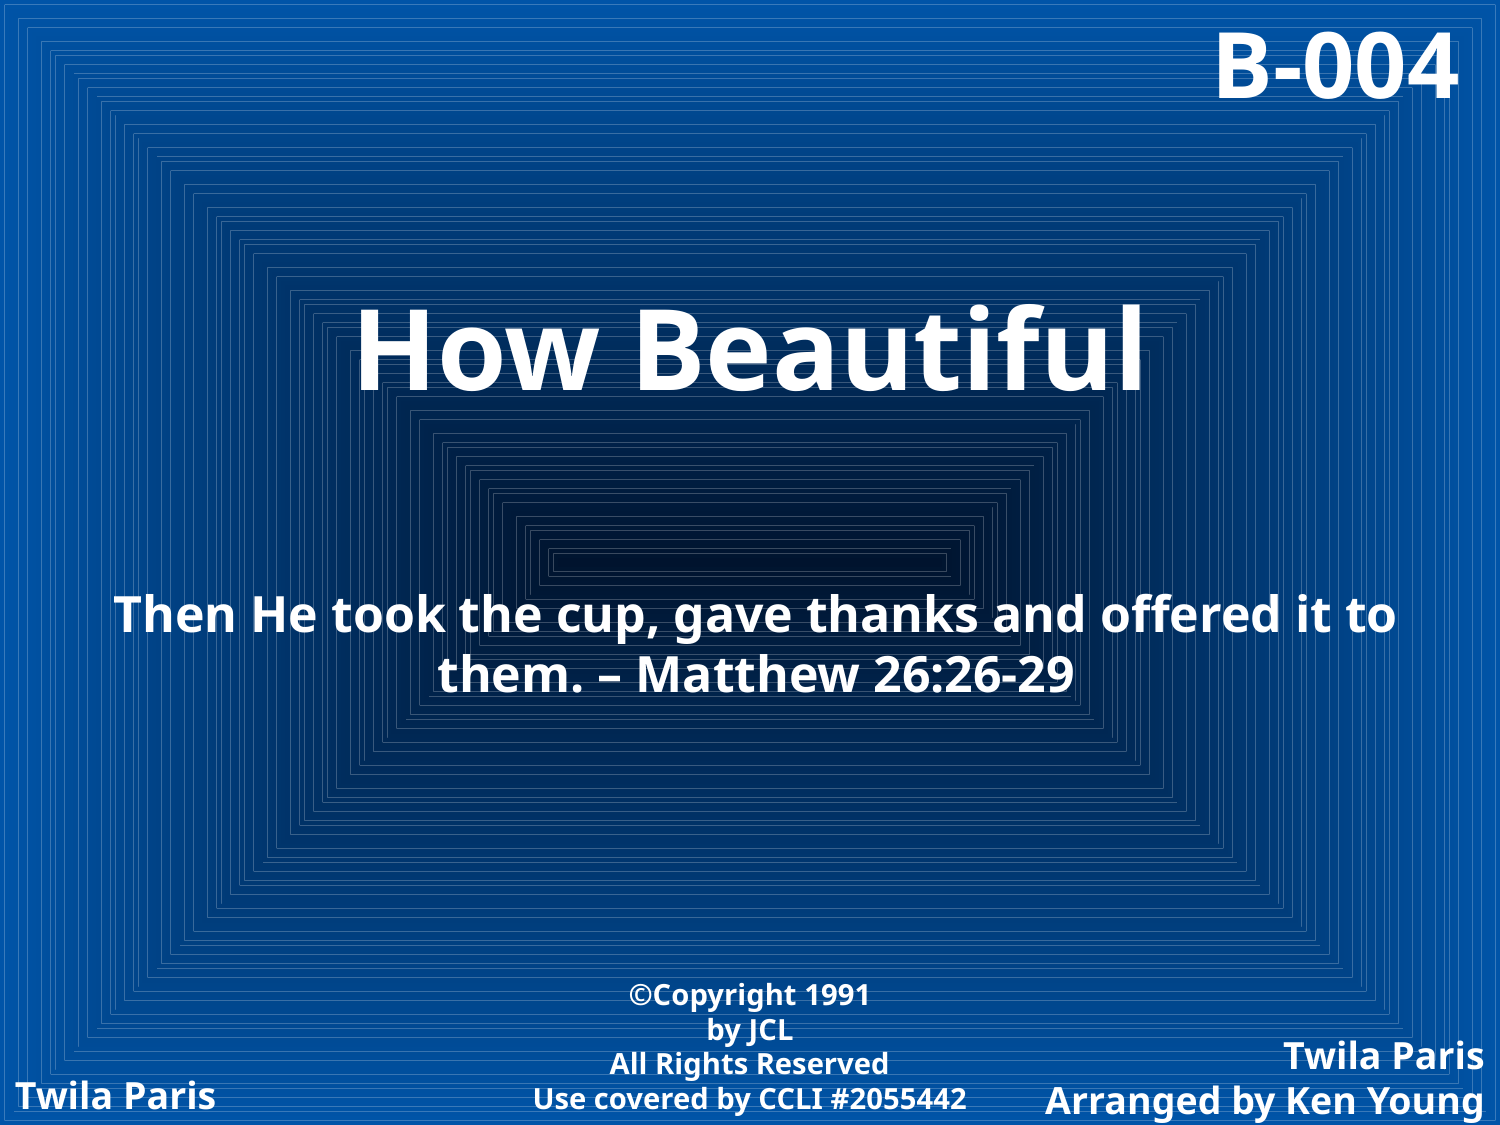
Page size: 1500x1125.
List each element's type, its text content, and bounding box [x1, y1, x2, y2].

subtitle Then He took the cup, gave thanks and offered it to them. – Matthew 26:26-29 [62, 575, 1450, 863]
text_box ©Copyright 1991 by JCL All Rights Reserved Use covered by CCLI #2055442 [487, 968, 1013, 1123]
text_box B-004 [1074, 0, 1475, 125]
text_box Twila Paris Arranged by Ken Young [987, 1024, 1500, 1125]
title How Beautiful [112, 224, 1388, 467]
text_box Twila Paris [0, 1064, 513, 1125]
